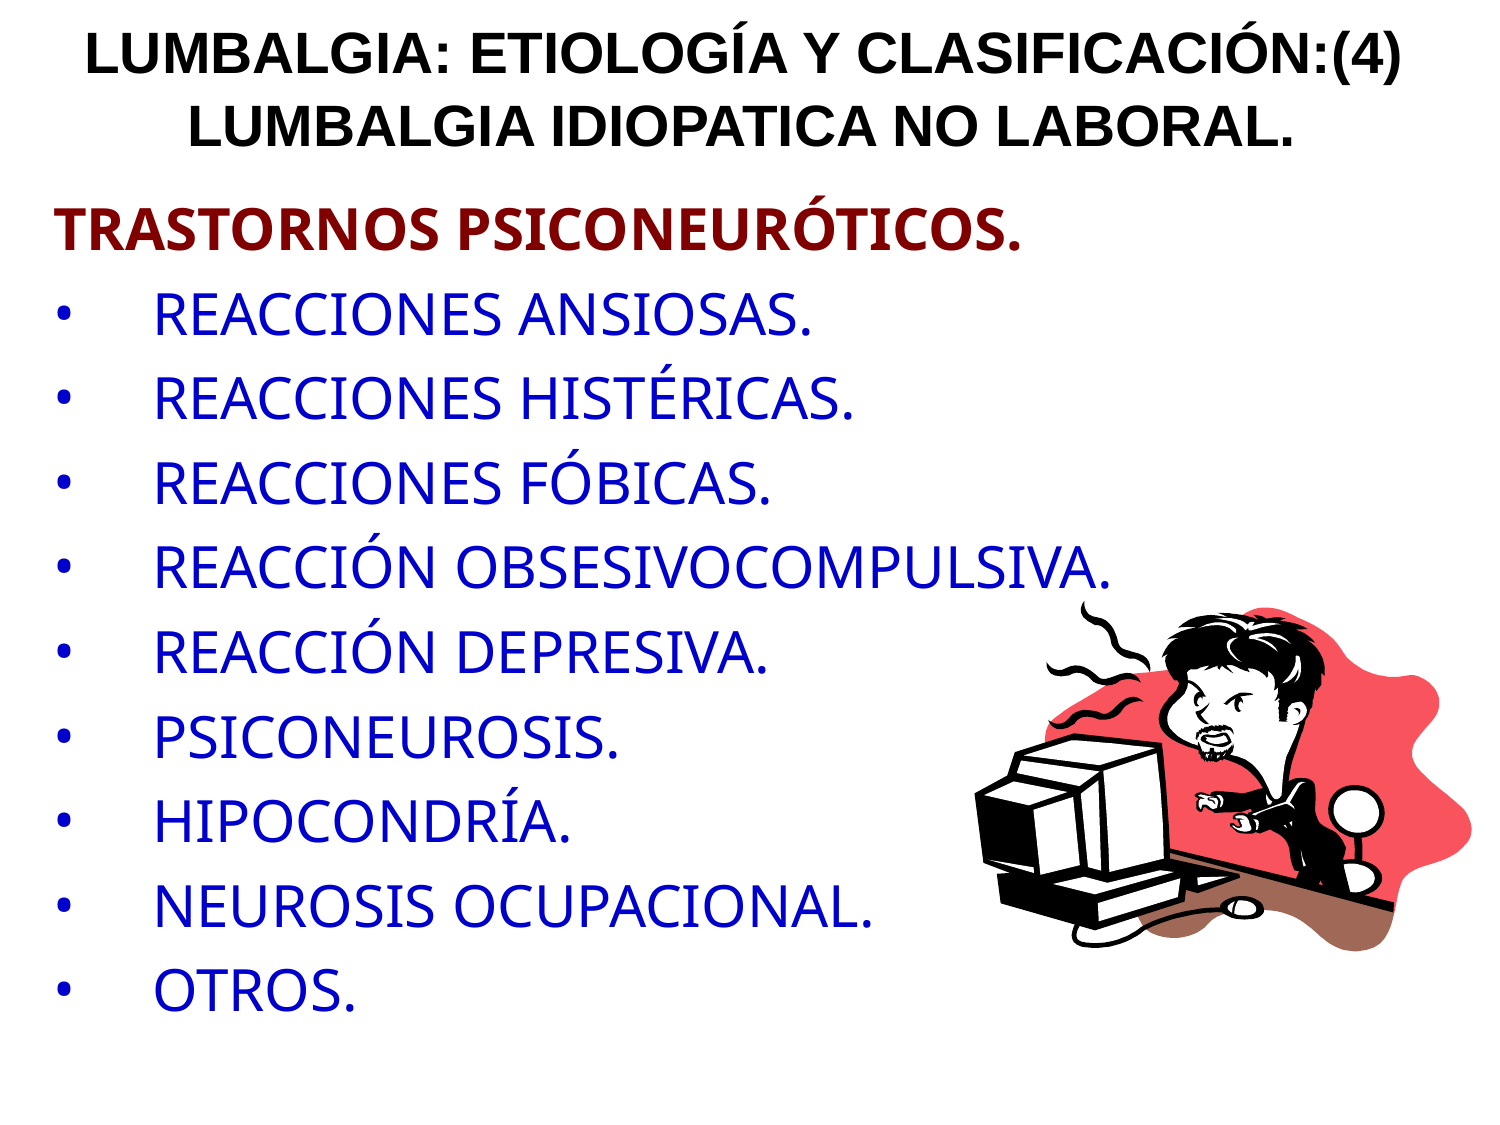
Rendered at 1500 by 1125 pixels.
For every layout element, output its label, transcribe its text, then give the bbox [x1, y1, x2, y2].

title LUMBALGIA: ETIOLOGÍA Y CLASIFICACIÓN:(4) LUMBALGIA IDIOPATICA NO LABORAL. [29, 0, 1475, 188]
list TRASTORNOS PSICONEURÓTICOS. REACCIONES ANSIOSAS. REACCIONES HISTÉRICAS. REACCIONES FÓBICAS. REACCIÓN OBSESIVOCOMPULSIVA. REACCIÓN DEPRESIVA. PSICONEUROSIS. HIPOCONDRÍA. NEUROSIS OCUPACIONAL. OTROS. [37, 184, 1475, 1060]
picture [974, 597, 1472, 952]
